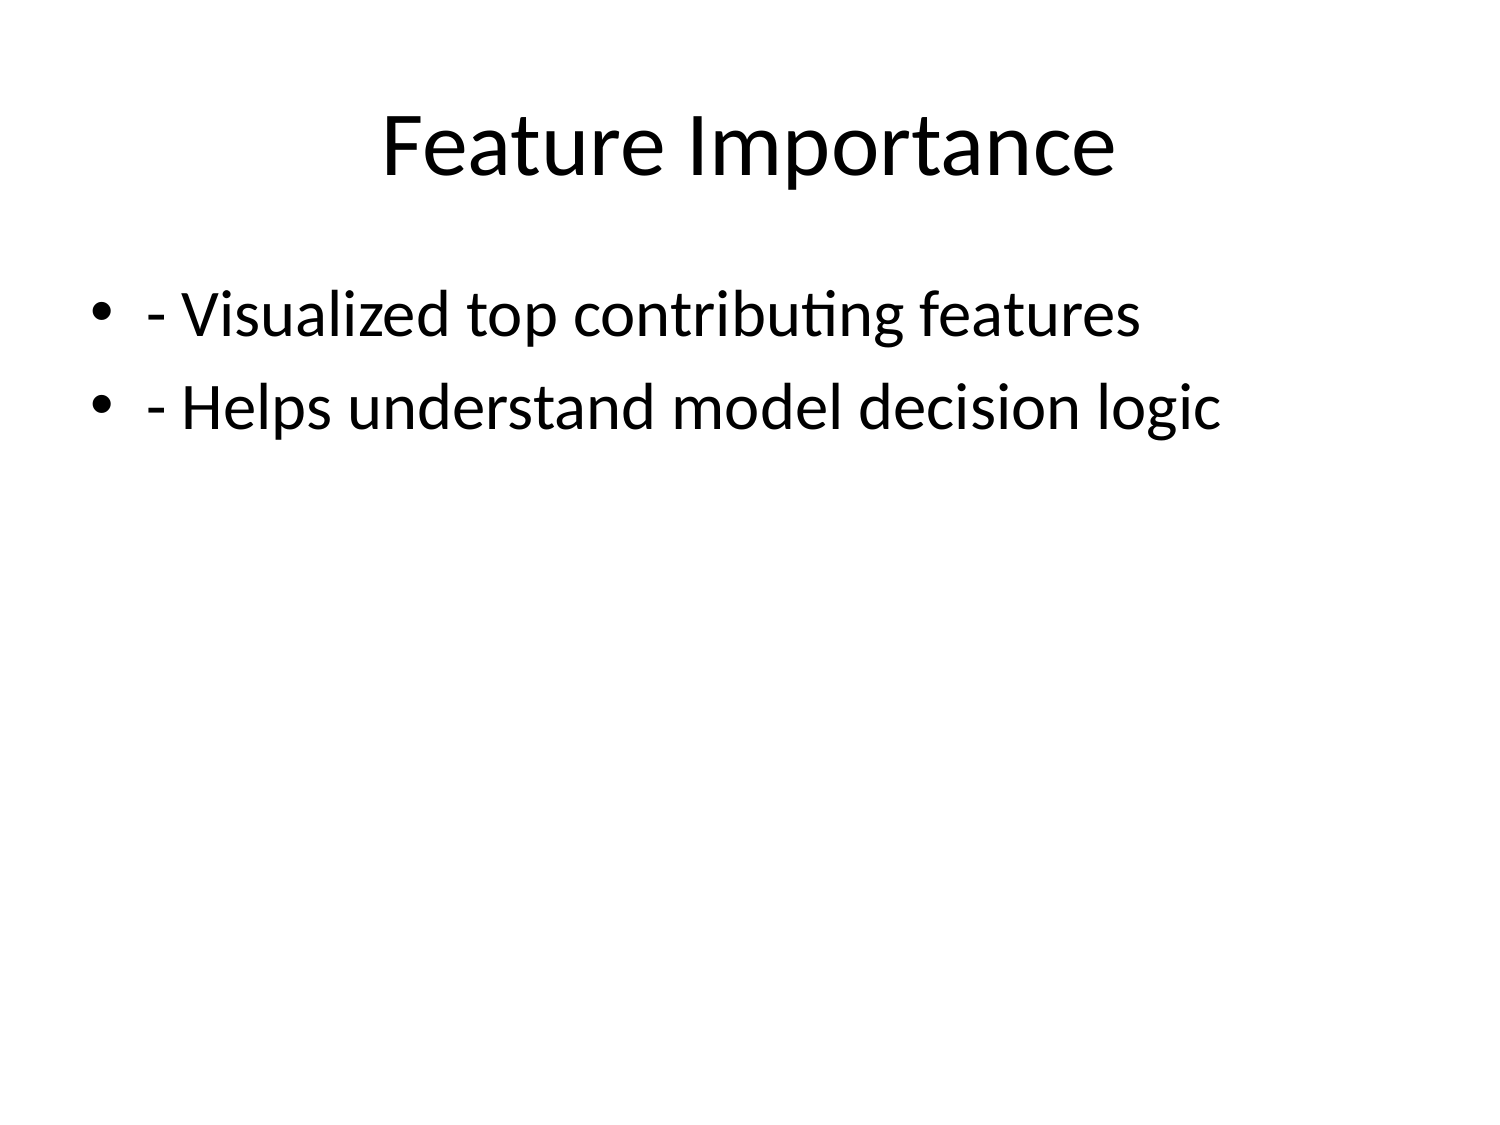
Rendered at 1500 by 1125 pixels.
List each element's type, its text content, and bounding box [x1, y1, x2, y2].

list - Visualized top contributing features - Helps understand model decision logic [75, 262, 1425, 1005]
title Feature Importance [75, 45, 1425, 233]
